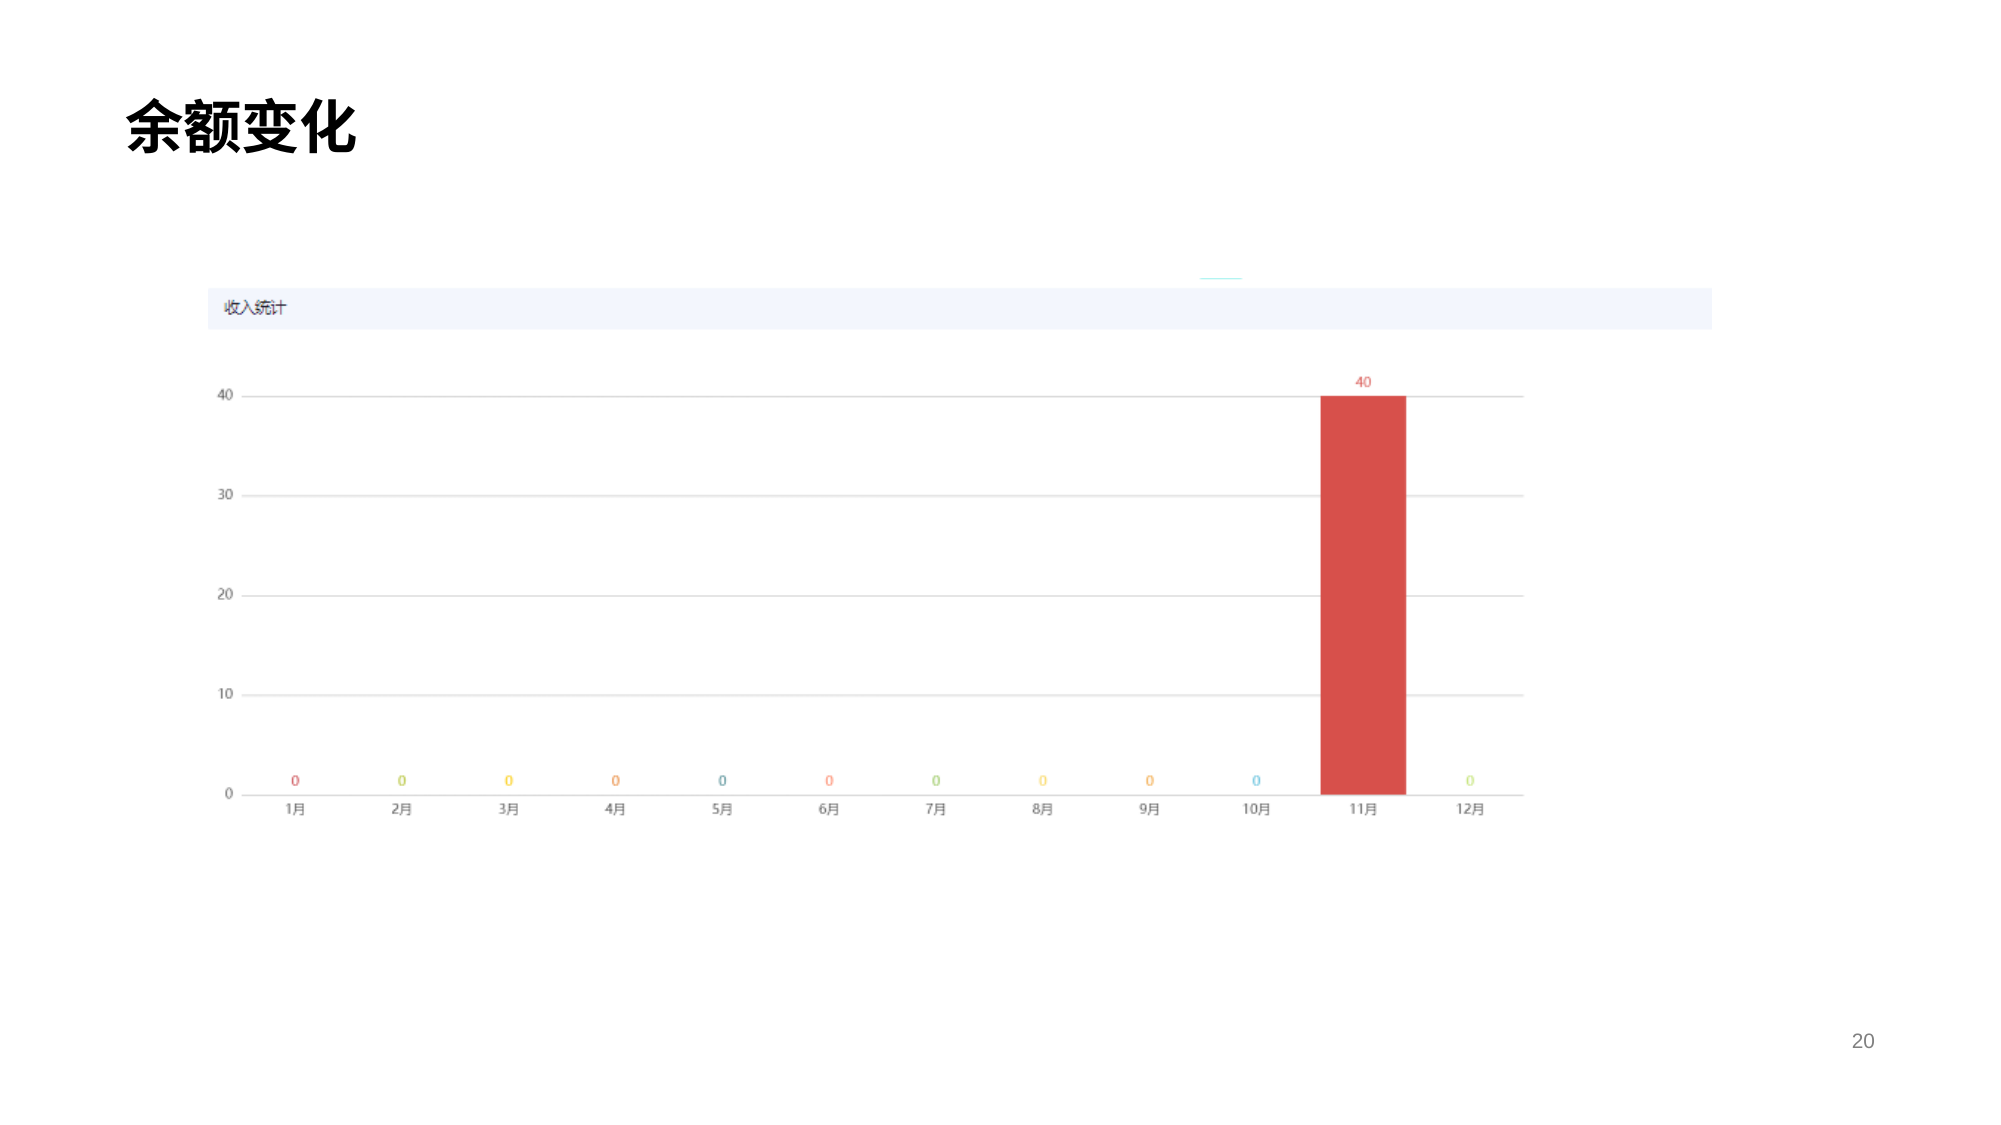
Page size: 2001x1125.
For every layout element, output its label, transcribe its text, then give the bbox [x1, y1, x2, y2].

picture [208, 278, 1712, 913]
slide_number 20 [1412, 1022, 1890, 1057]
title 余额变化 [109, 0, 1890, 169]
